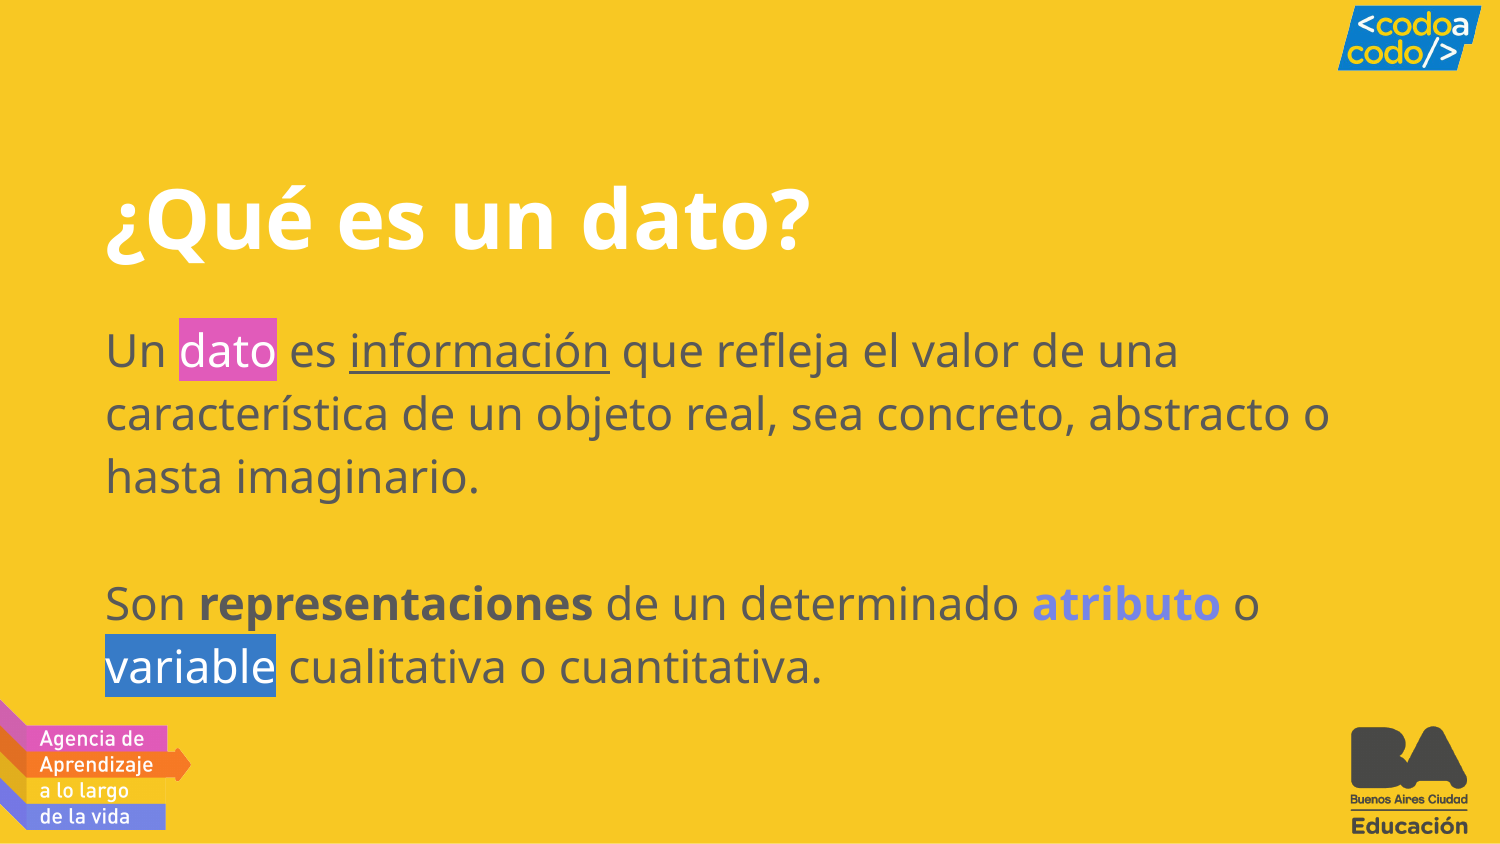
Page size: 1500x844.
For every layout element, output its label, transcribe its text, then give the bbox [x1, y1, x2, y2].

picture [1297, 668, 1500, 844]
picture [1337, 5, 1482, 71]
title ¿Qué es un dato? [90, 23, 1410, 281]
picture [0, 699, 191, 830]
subtitle Un dato es información que refleja el valor de una característica de un objeto real, sea concreto, abstracto o hasta imaginario. Son representaciones de un determinado atributo o variable cualitativa o cuantitativa. [90, 298, 1401, 818]
